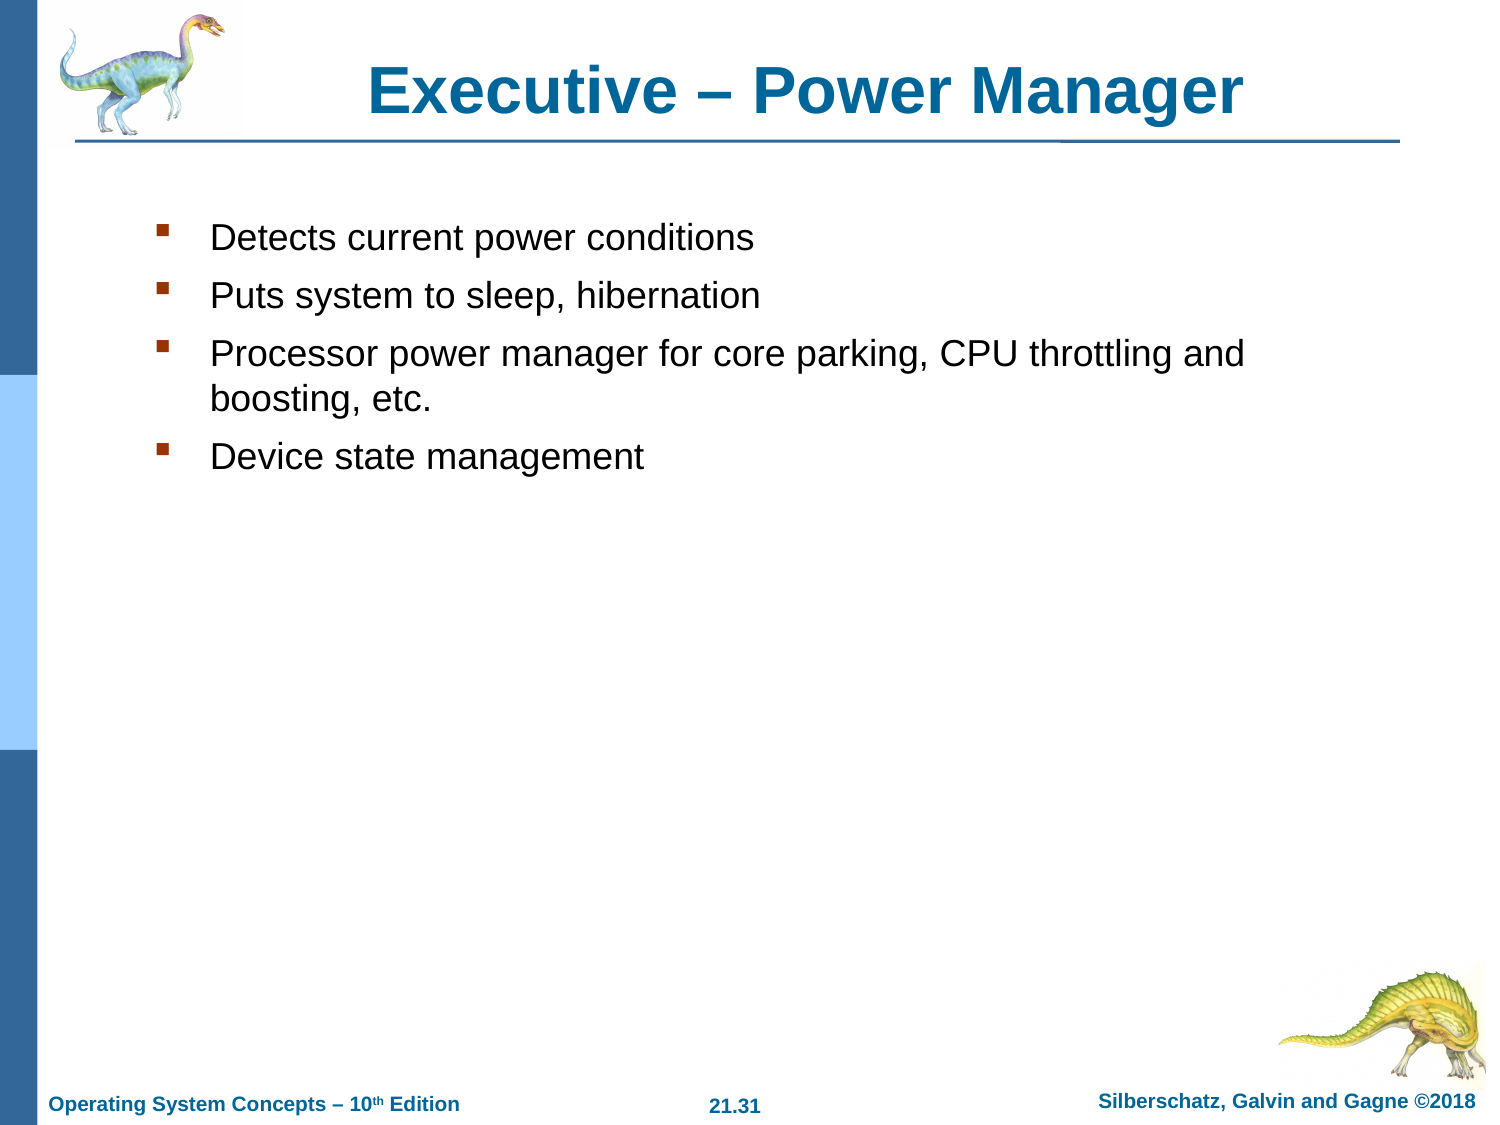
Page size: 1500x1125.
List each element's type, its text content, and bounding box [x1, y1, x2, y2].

list Detects current power conditions Puts system to sleep, hibernation Processor power manager for core parking, CPU throttling and boosting, etc. Device state management [138, 205, 1409, 949]
picture [1275, 959, 1486, 1090]
picture [46, 0, 243, 149]
title Executive – Power Manager [162, 28, 1451, 135]
